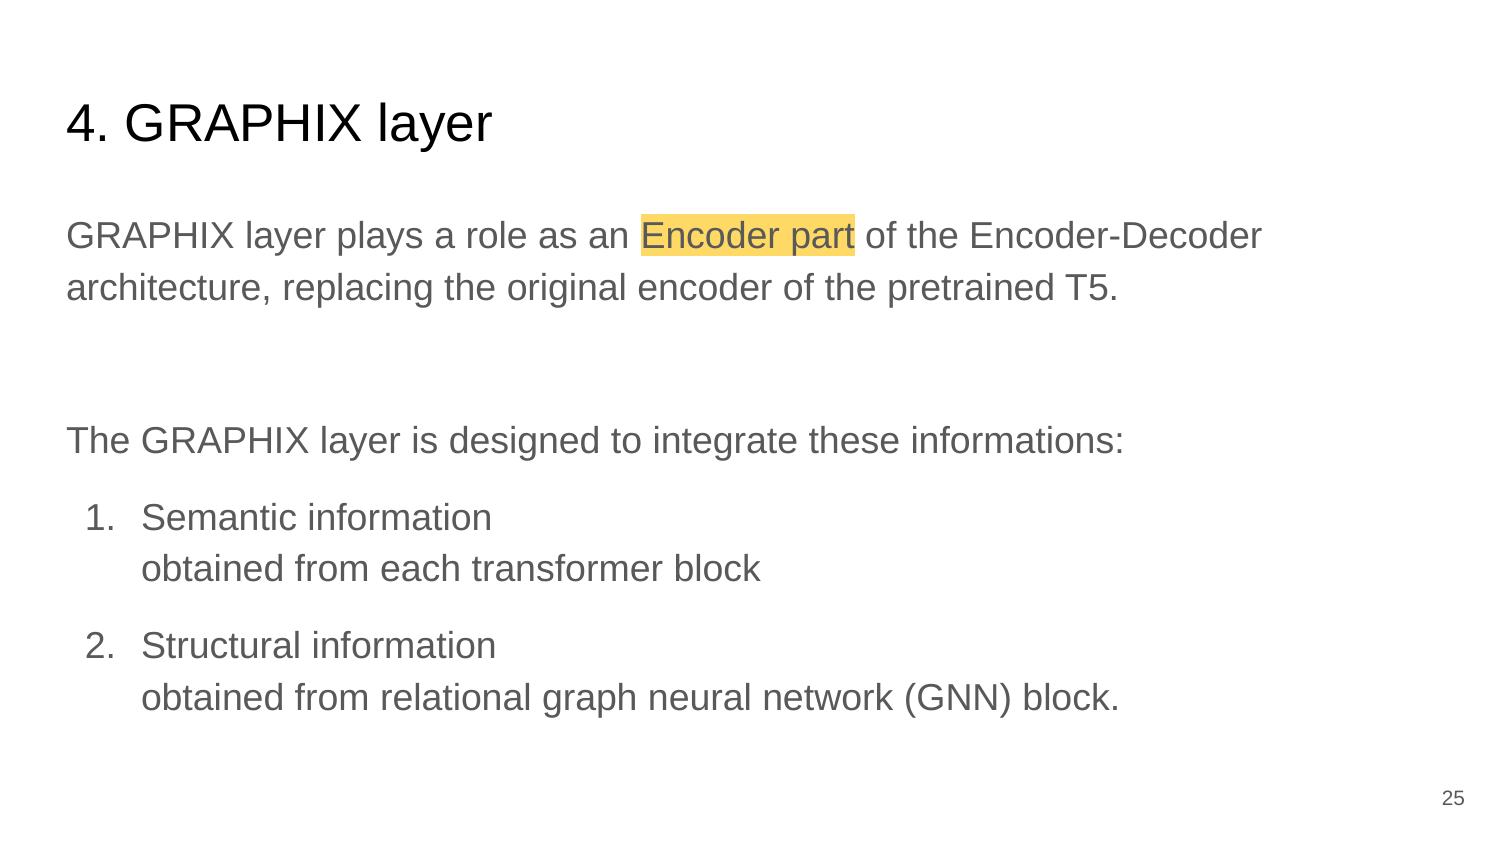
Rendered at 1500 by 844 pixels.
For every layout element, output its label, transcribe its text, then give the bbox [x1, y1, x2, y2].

slide_number ‹#› [1389, 764, 1480, 830]
title 4. GRAPHIX layer [51, 72, 1449, 167]
list GRAPHIX layer plays a role as an Encoder part of the Encoder-Decoder architecture, replacing the original encoder of the pretrained T5. The GRAPHIX layer is designed to integrate these informations: Semantic information obtained from each transformer block Structural information obtained from relational graph neural network (GNN) block. [51, 189, 1449, 750]
